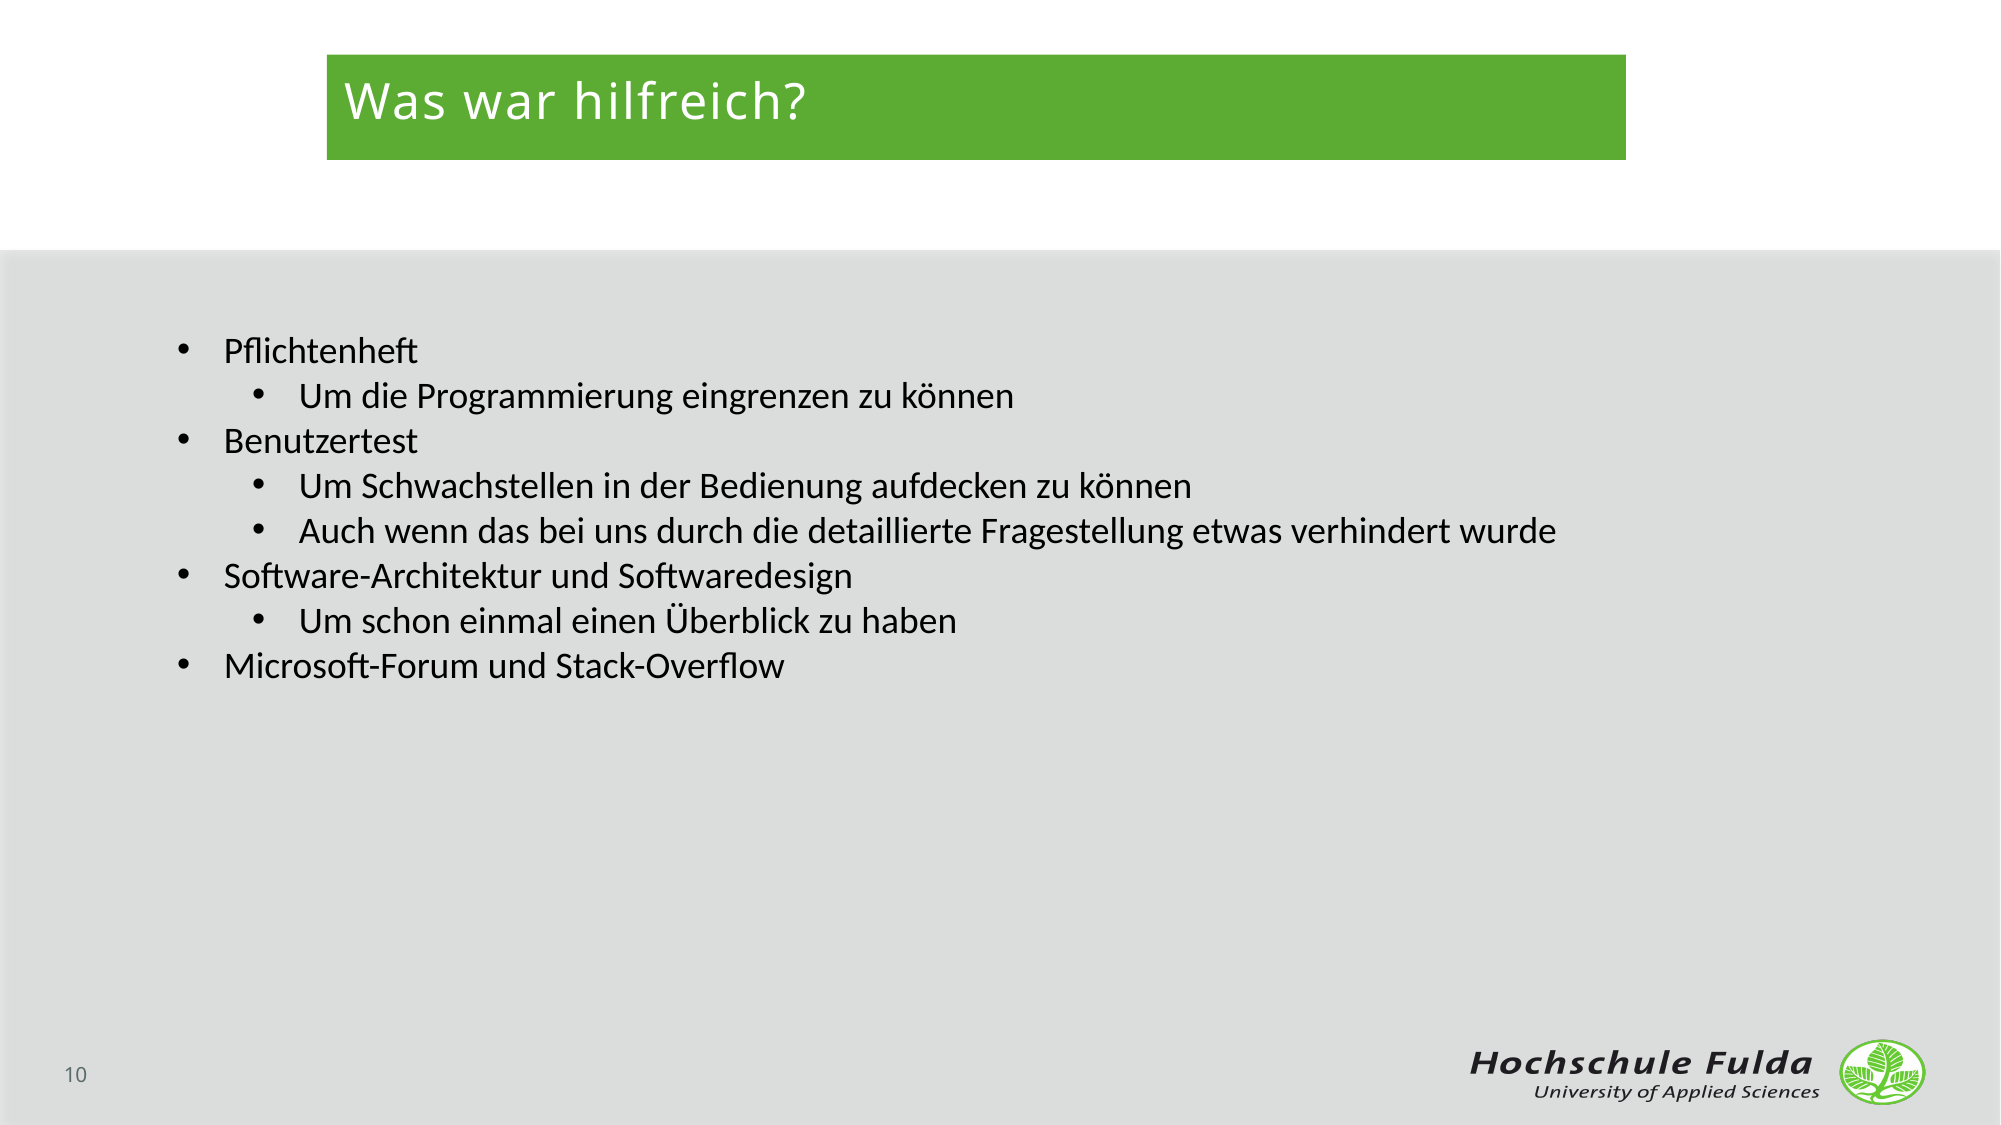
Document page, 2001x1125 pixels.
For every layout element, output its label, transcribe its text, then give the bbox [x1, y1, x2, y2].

picture [1451, 1034, 1943, 1118]
text_box Was war hilfreich? [326, 54, 1626, 160]
slide_number 10 [0, 1054, 88, 1125]
text_box Pflichtenheft Um die Programmierung eingrenzen zu können Benutzertest Um Schwachstellen in der Bedienung aufdecken zu können Auch wenn das bei uns durch die detaillierte Fragestellung etwas verhindert wurde Software-Architektur und Softwaredesign Um schon einmal einen Überblick zu haben Microsoft-Forum und Stack-Overflow [87, 318, 1674, 829]
